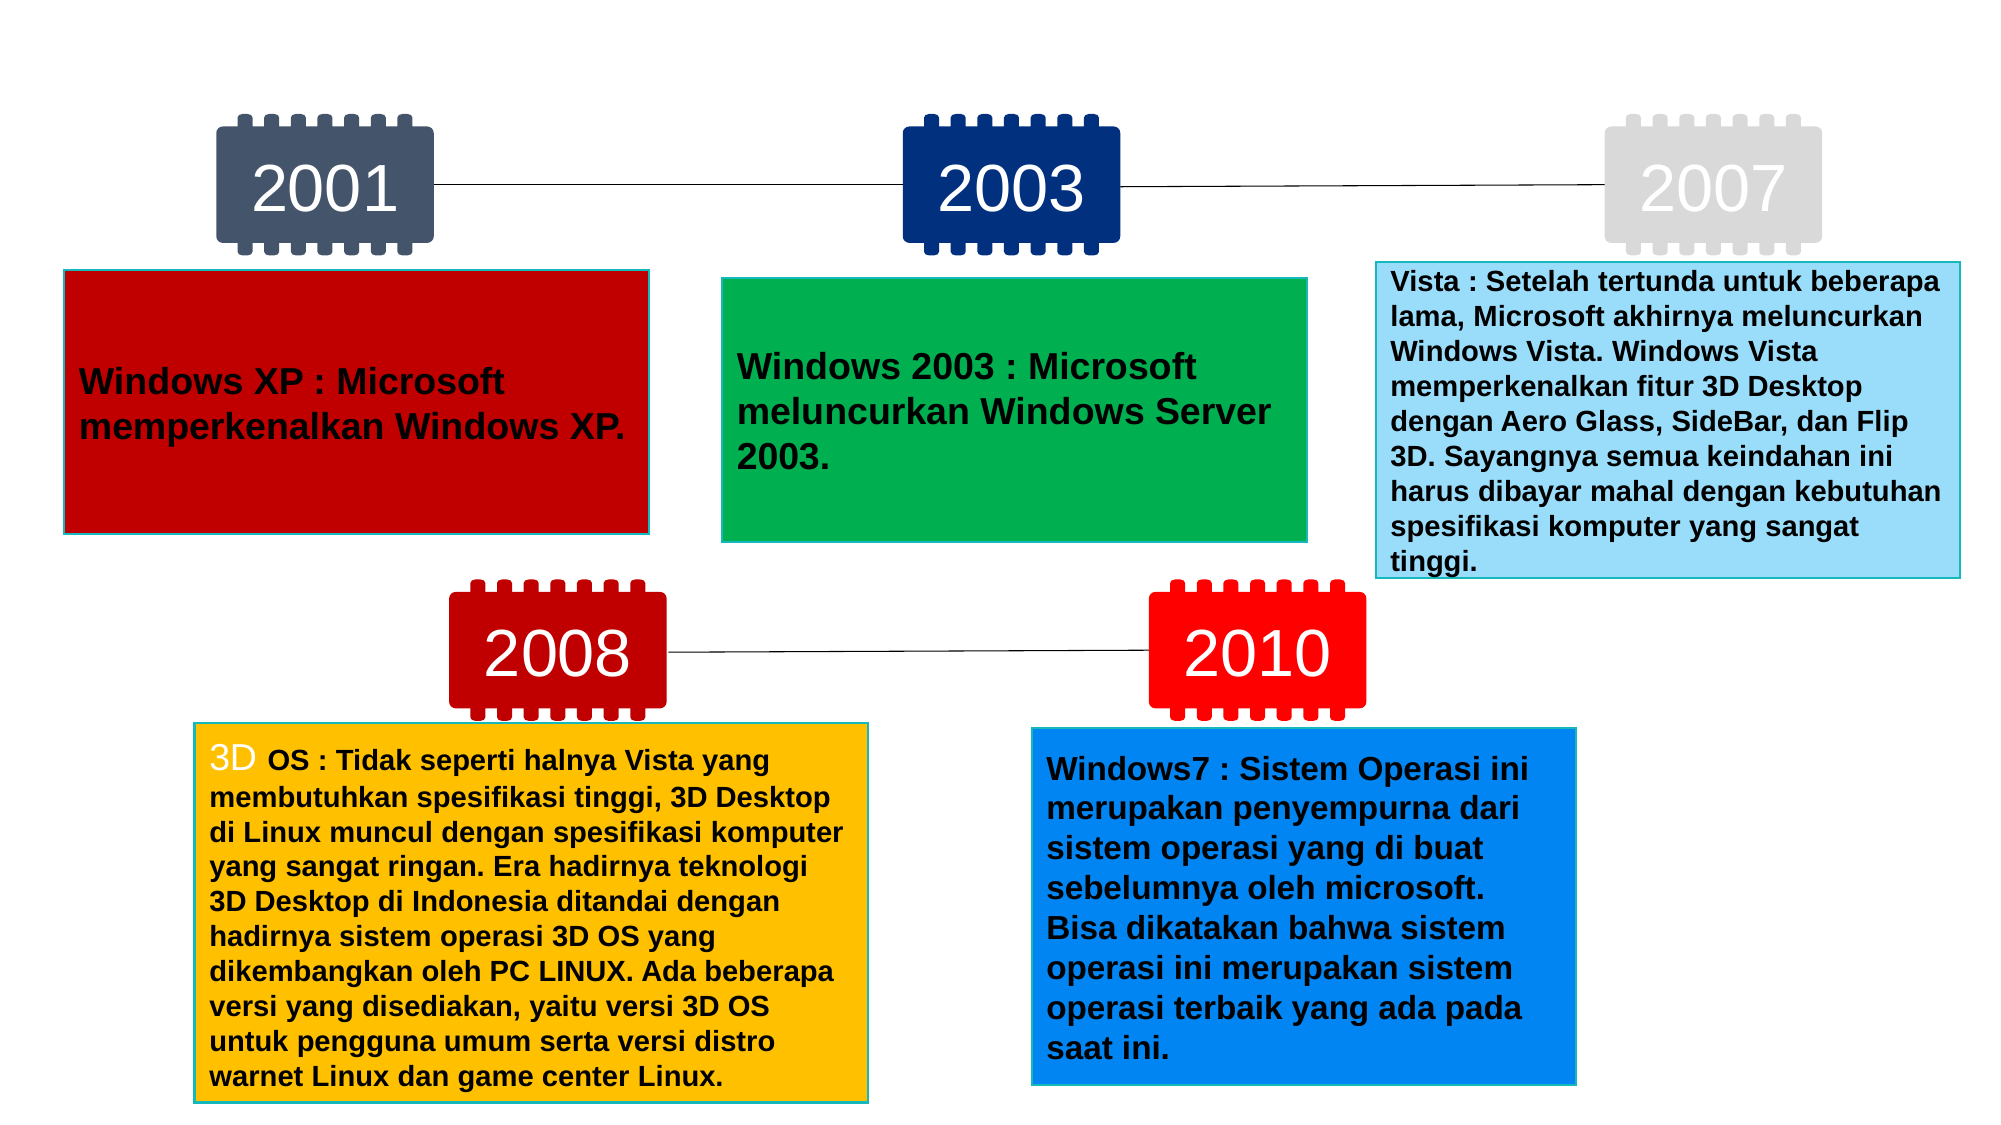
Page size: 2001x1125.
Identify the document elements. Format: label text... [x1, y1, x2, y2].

text_box Windows XP : Microsoft memperkenalkan Windows XP. [63, 269, 650, 535]
text_box 2007 [1603, 112, 1824, 257]
text_box 3D OS : Tidak seperti halnya Vista yang membutuhkan spesifikasi tinggi, 3D Desktop di Linux muncul dengan spesifikasi komputer yang sangat ringan. Era hadirnya teknologi 3D Desktop di Indonesia ditandai dengan hadirnya sistem operasi 3D OS yang dikembangkan oleh PC LINUX. Ada beberapa versi yang disediakan, yaitu versi 3D OS untuk pengguna umum serta versi distro warnet Linux dan game center Linux. [193, 722, 869, 1104]
text_box 2008 [448, 578, 668, 722]
text_box 2010 [1147, 578, 1368, 722]
text_box 2003 [901, 112, 1122, 257]
text_box Windows 2003 : Microsoft meluncurkan Windows Server 2003. [721, 277, 1308, 543]
text_box Vista : Setelah tertunda untuk beberapa lama, Microsoft akhirnya meluncurkan Windows Vista. Windows Vista memperkenalkan fitur 3D Desktop dengan Aero Glass, SideBar, dan Flip 3D. Sayangnya semua keindahan ini harus dibayar mahal dengan kebutuhan spesifikasi komputer yang sangat tinggi. [1375, 261, 1961, 579]
text_box 2001 [215, 112, 435, 257]
text_box Windows7 : Sistem Operasi ini merupakan penyempurna dari sistem operasi yang di buat sebelumnya oleh microsoft. Bisa dikatakan bahwa sistem operasi ini merupakan sistem operasi terbaik yang ada pada saat ini. [1031, 727, 1577, 1086]
